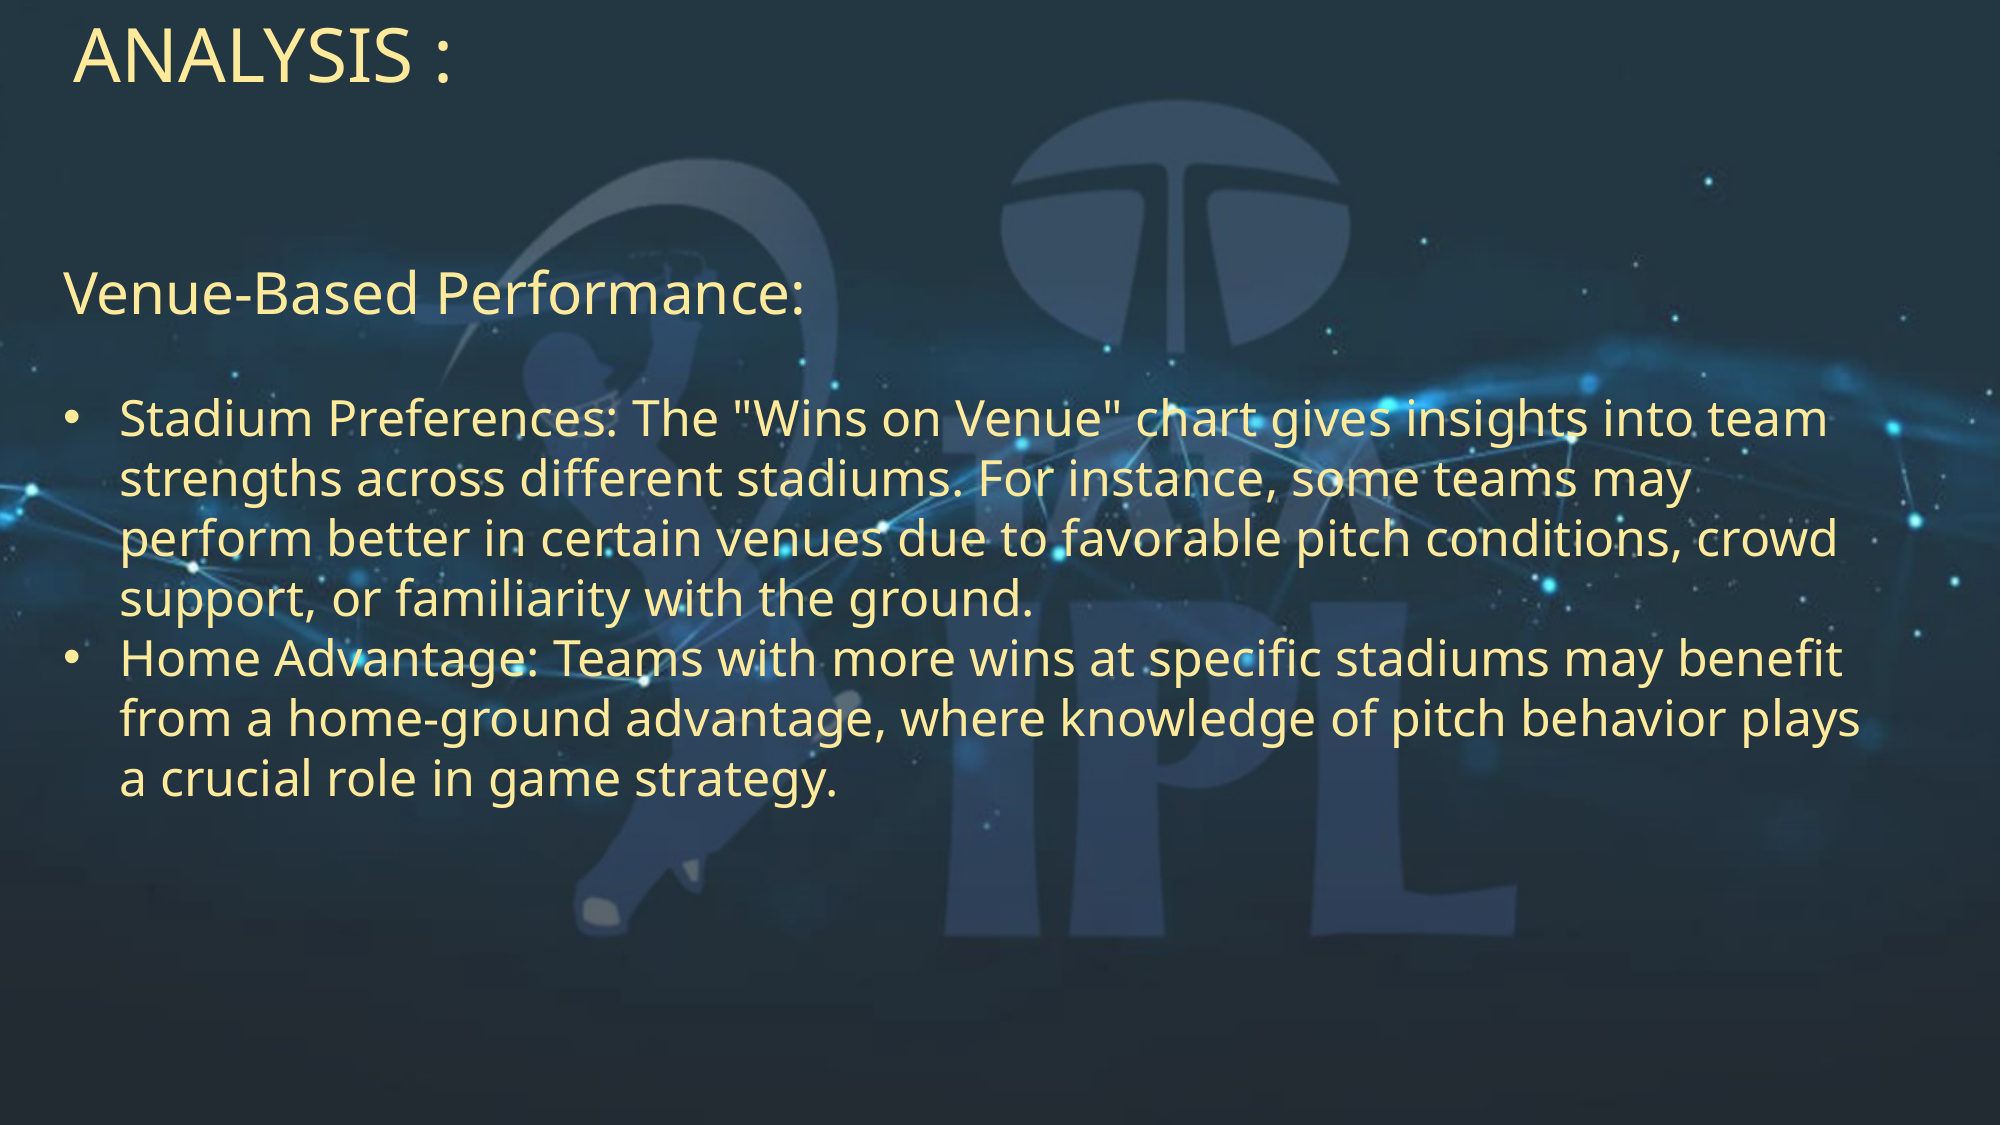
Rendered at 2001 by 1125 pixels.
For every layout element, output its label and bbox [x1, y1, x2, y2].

list [0, 0, 2000, 1125]
